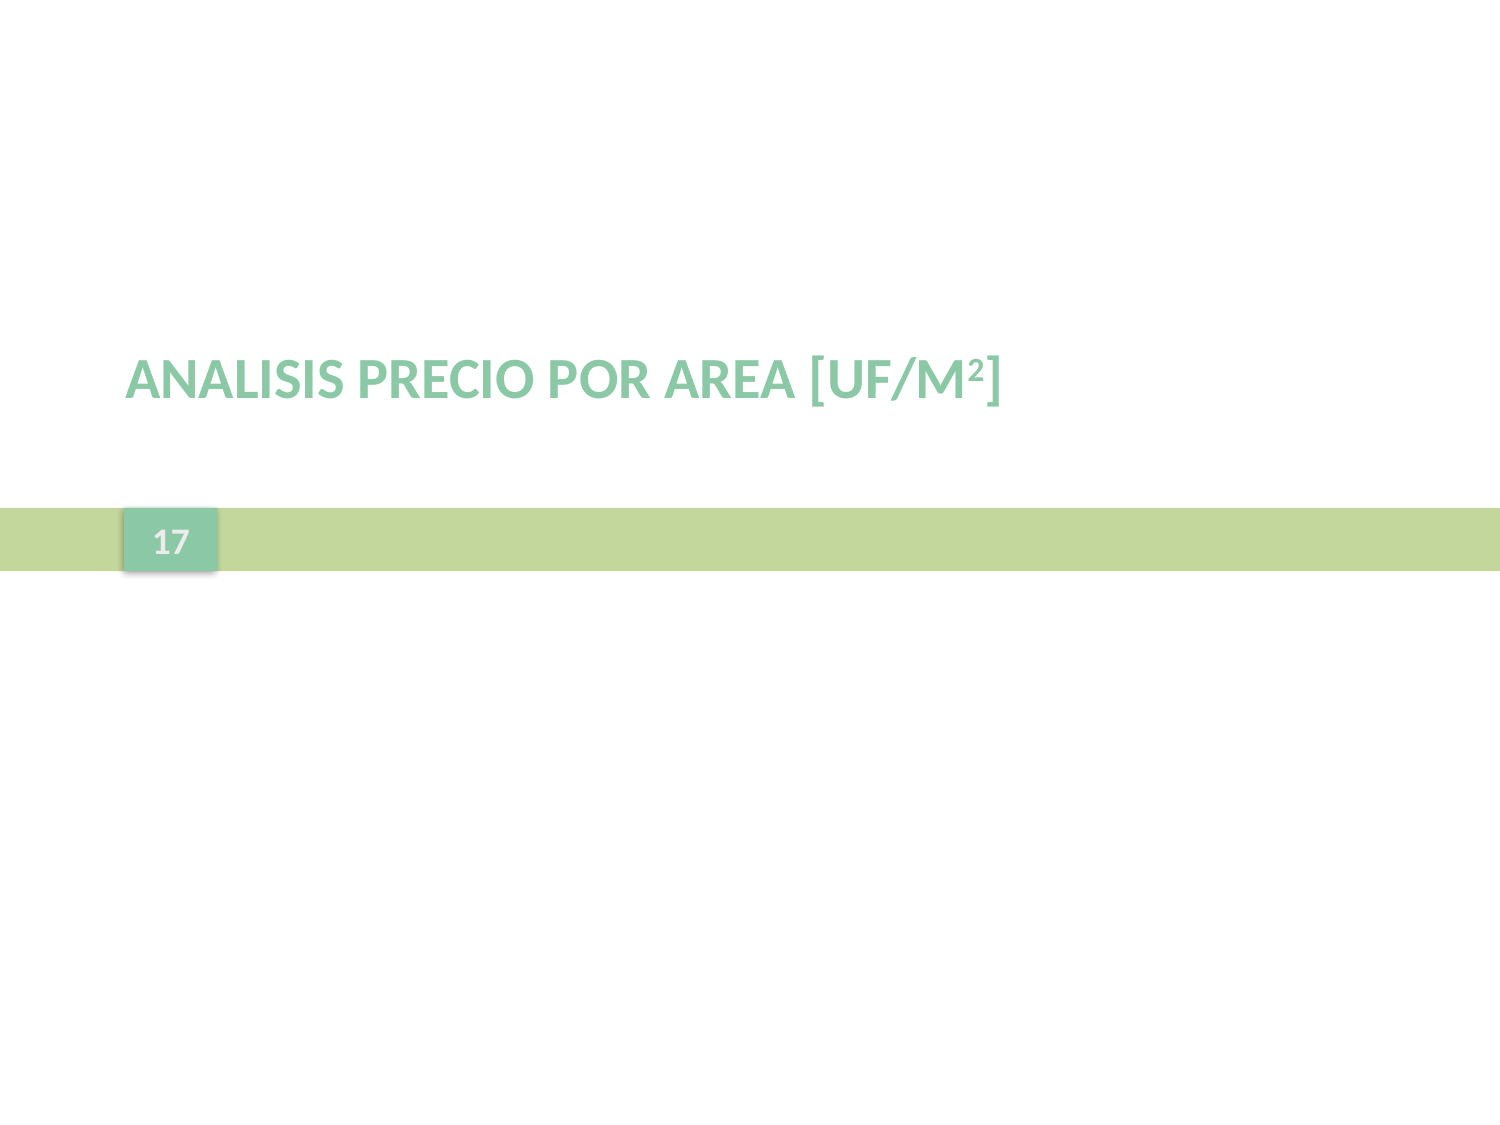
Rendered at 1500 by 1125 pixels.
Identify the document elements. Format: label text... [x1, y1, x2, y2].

title ANALISIS PRECIO POR AREA [UF/m2] [110, 332, 1386, 478]
